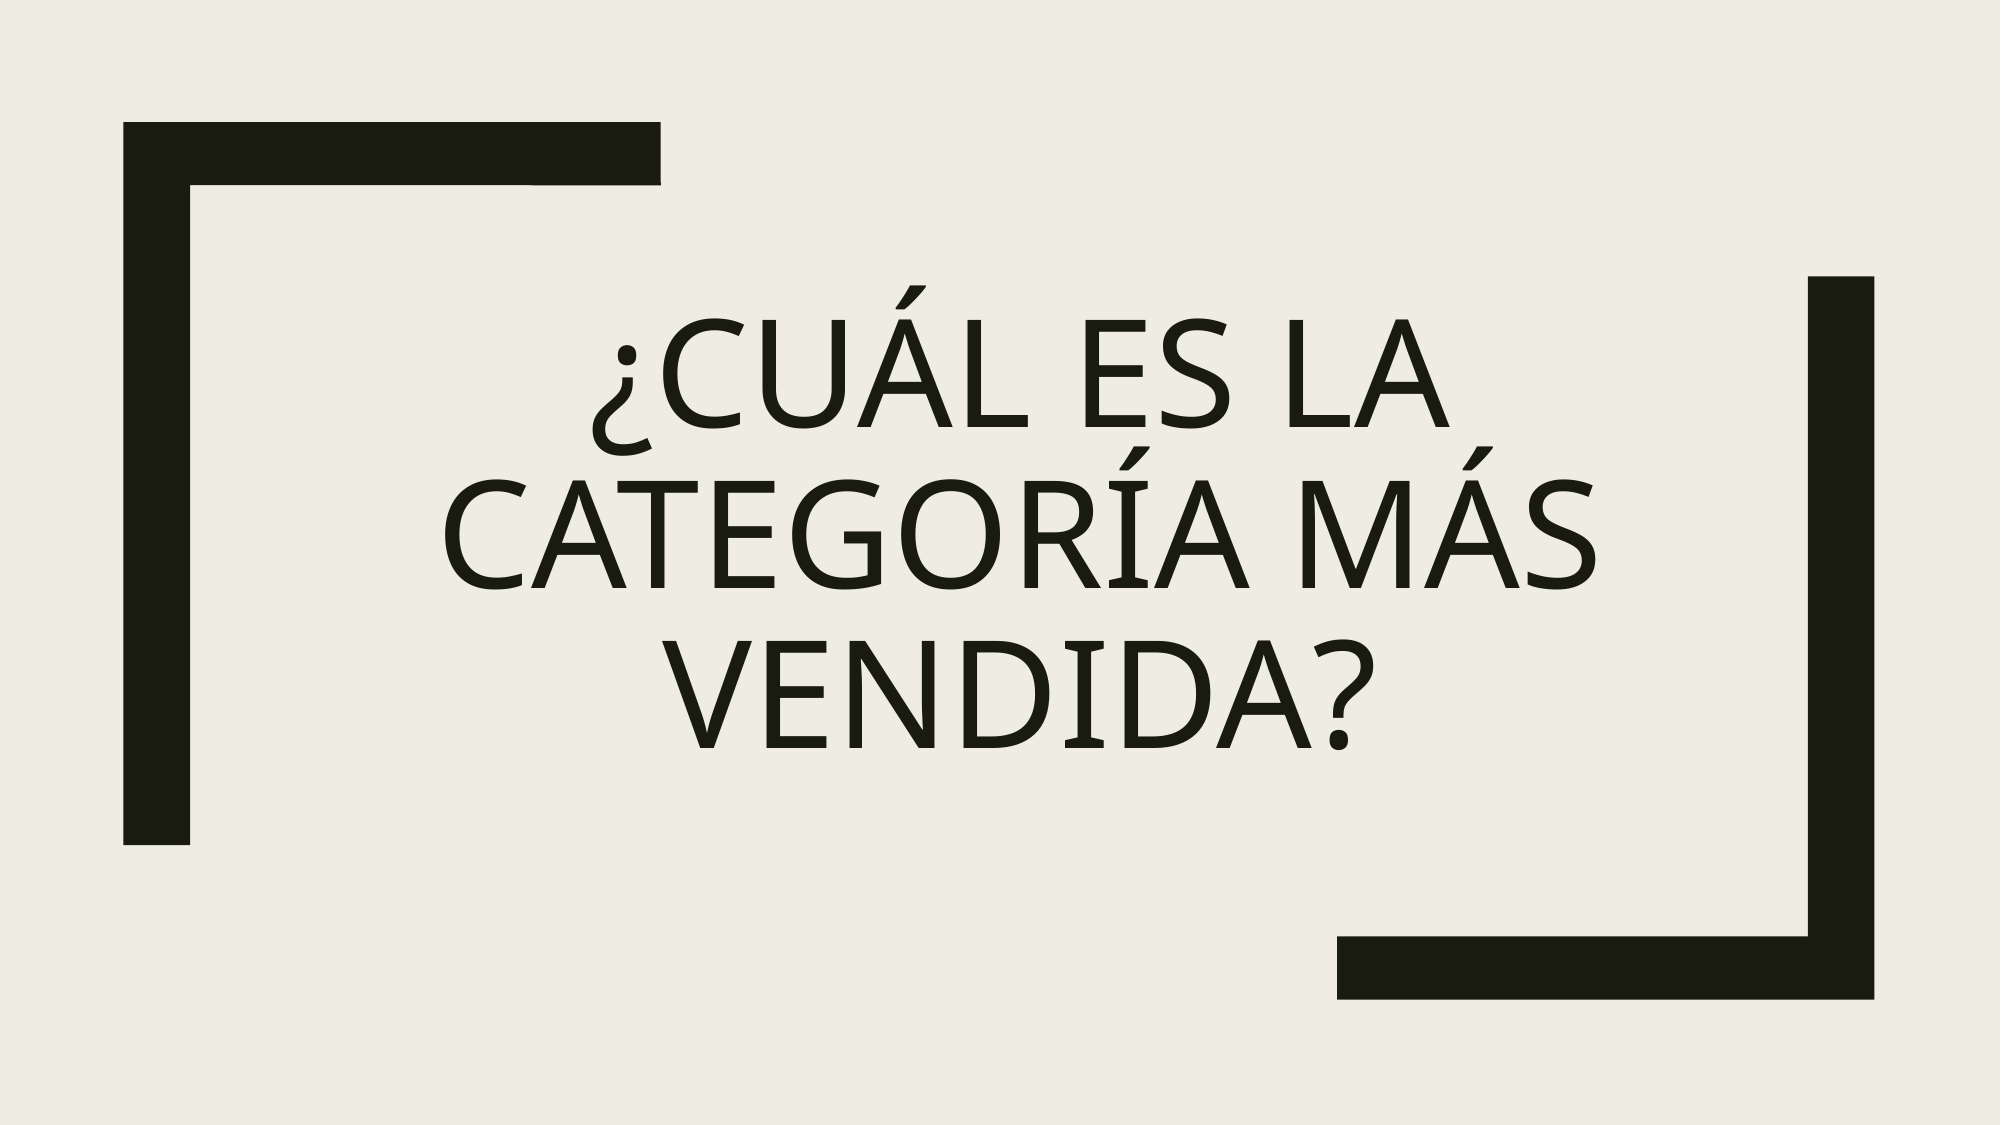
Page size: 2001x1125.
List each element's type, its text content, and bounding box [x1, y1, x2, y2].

title ¿Cuál es la categoría más vendida? [314, 380, 1726, 788]
